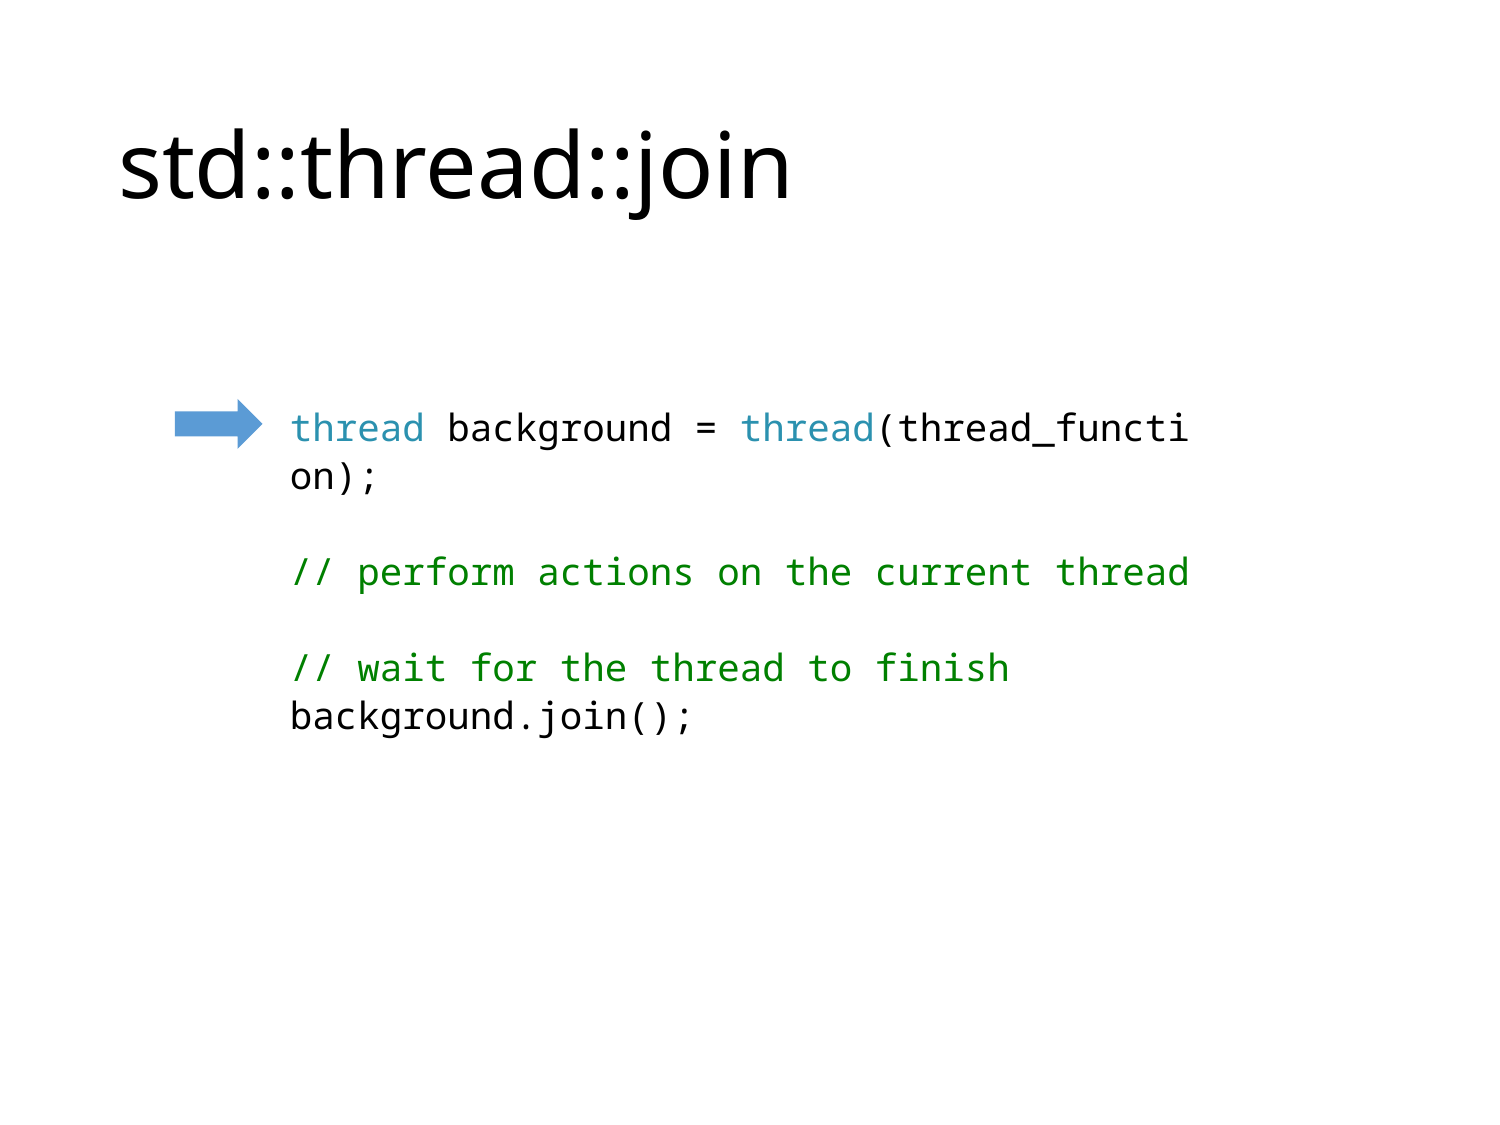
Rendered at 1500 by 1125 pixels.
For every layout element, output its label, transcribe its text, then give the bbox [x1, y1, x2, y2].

text_box [173, 396, 264, 452]
text_box thread background = thread(thread_function); // perform actions on the current thread // wait for the thread to finish background.join(); [275, 393, 1225, 745]
title std::thread::join [103, 59, 1397, 278]
